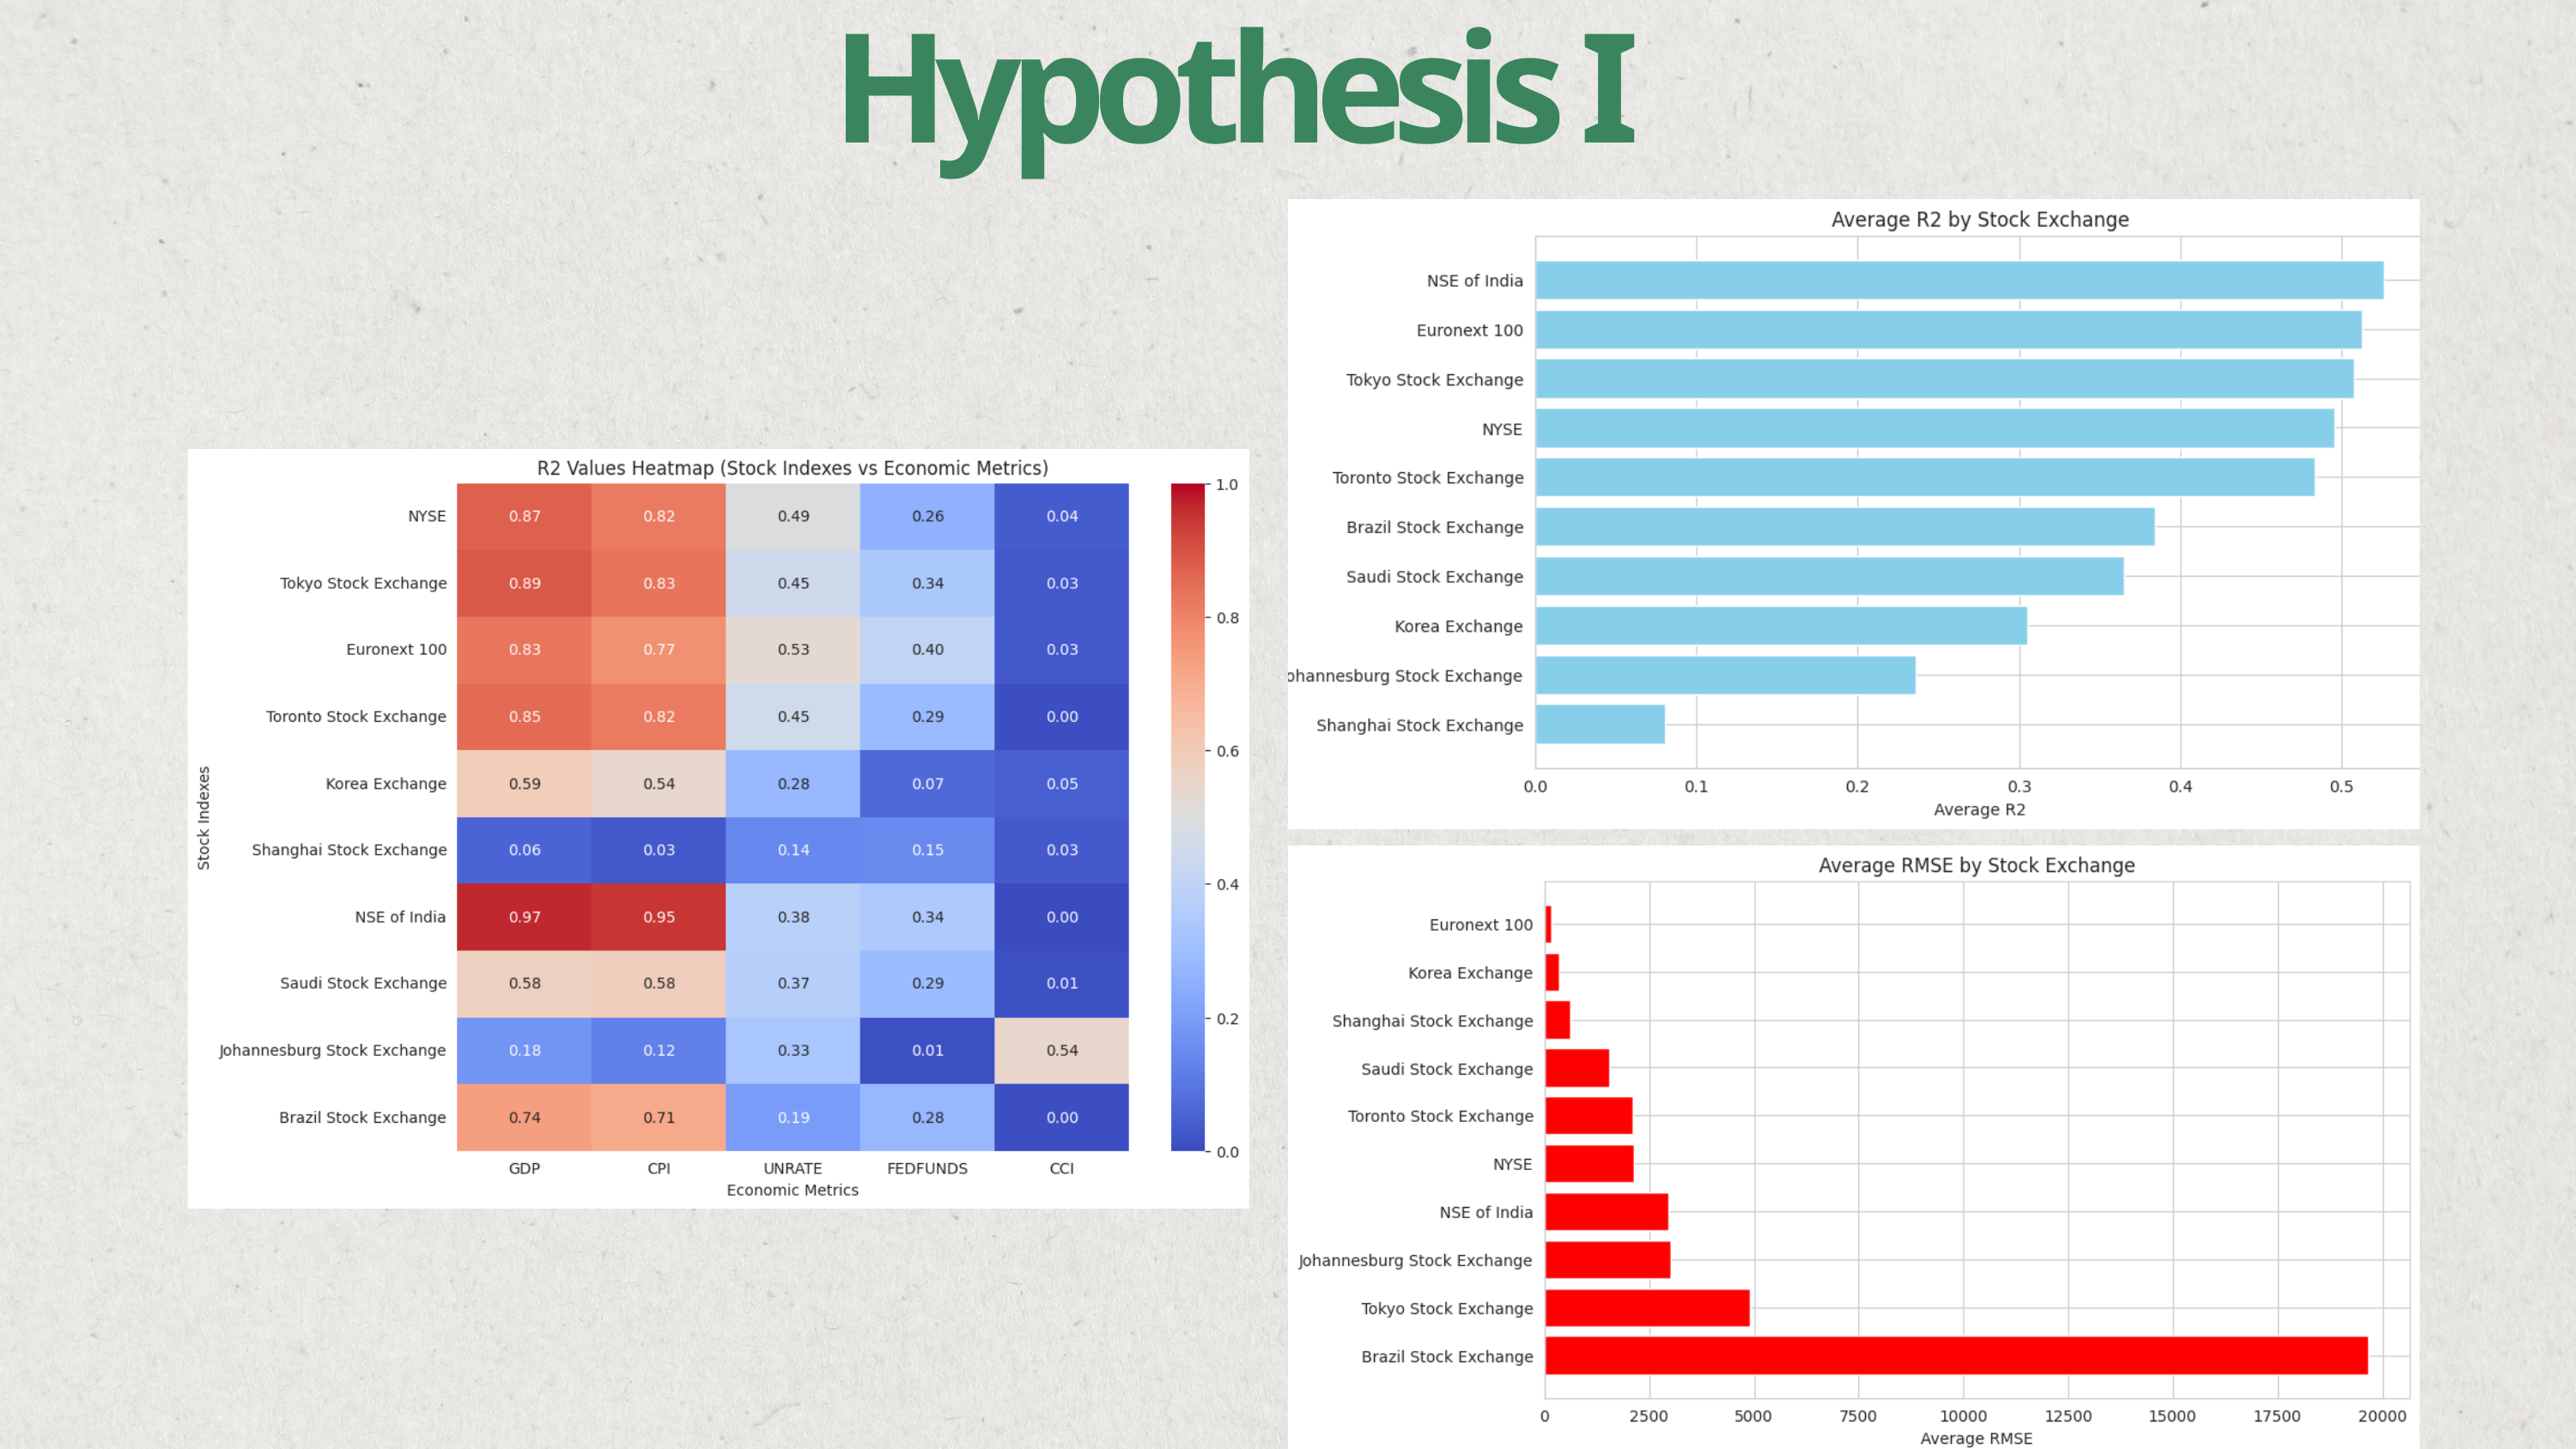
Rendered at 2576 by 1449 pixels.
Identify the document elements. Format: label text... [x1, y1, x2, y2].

text_box Hypothesis I [382, 27, 2117, 174]
text_box [1288, 199, 2421, 829]
text_box [187, 449, 1249, 1209]
text_box [1288, 846, 2421, 1449]
text_box [0, 0, 2576, 1449]
